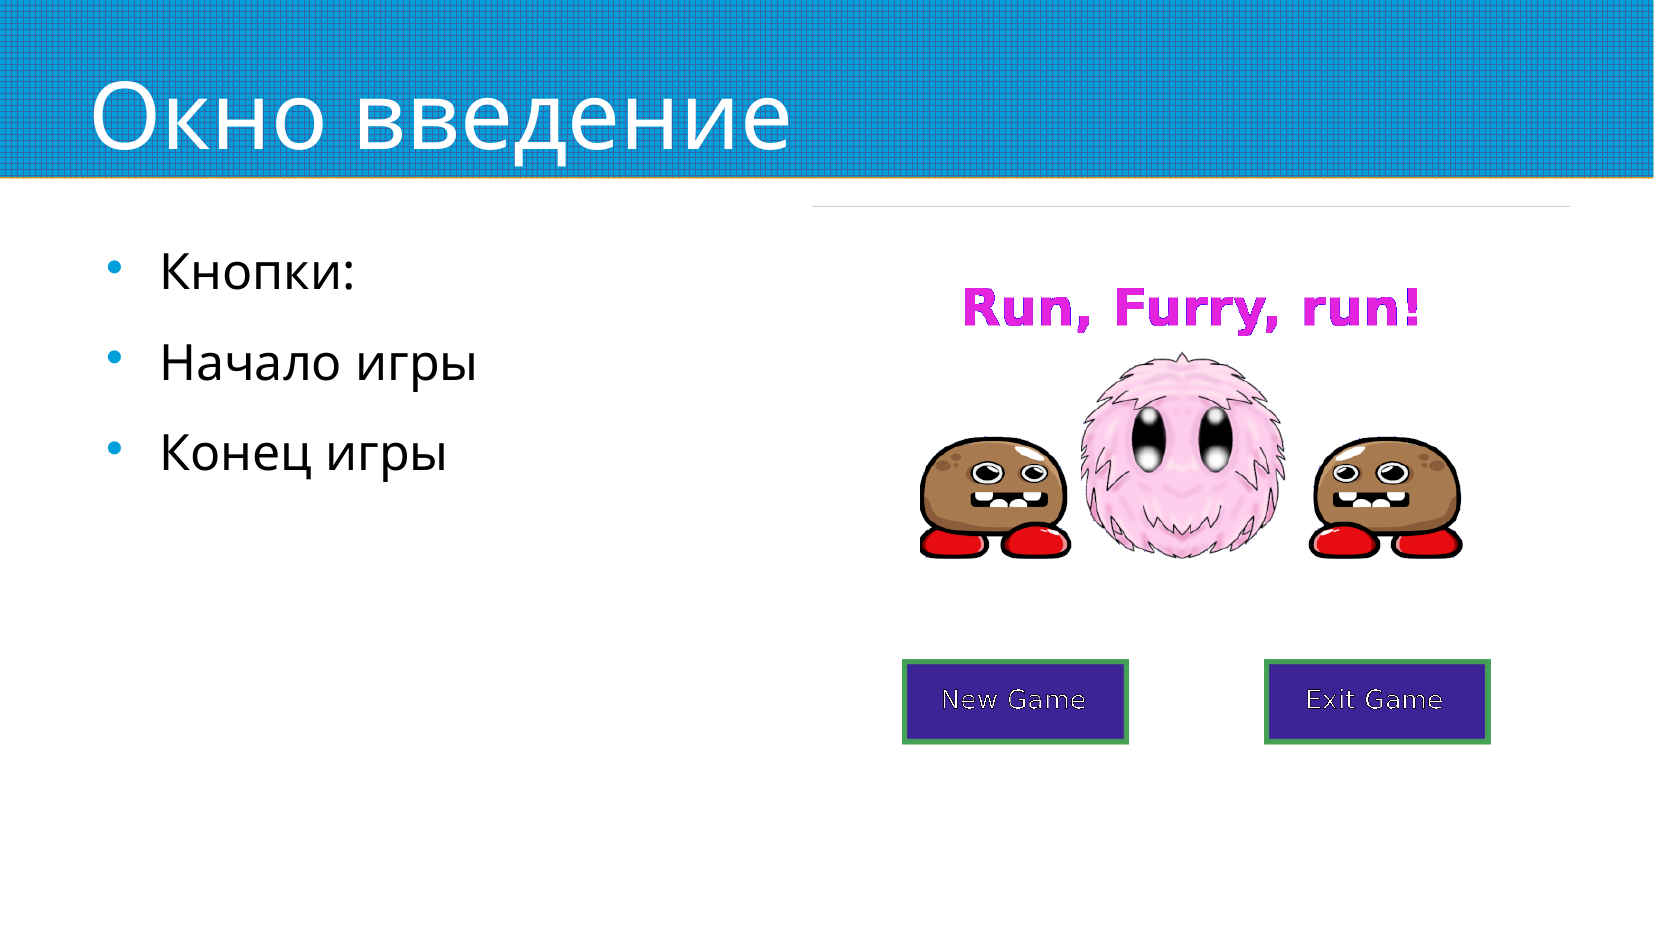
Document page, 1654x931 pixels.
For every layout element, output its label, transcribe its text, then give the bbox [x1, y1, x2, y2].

text_box Кнопки: Начало игры Конец игры [88, 236, 807, 812]
text_box Окно введение [88, 14, 1565, 178]
picture [0, 179, 1654, 931]
